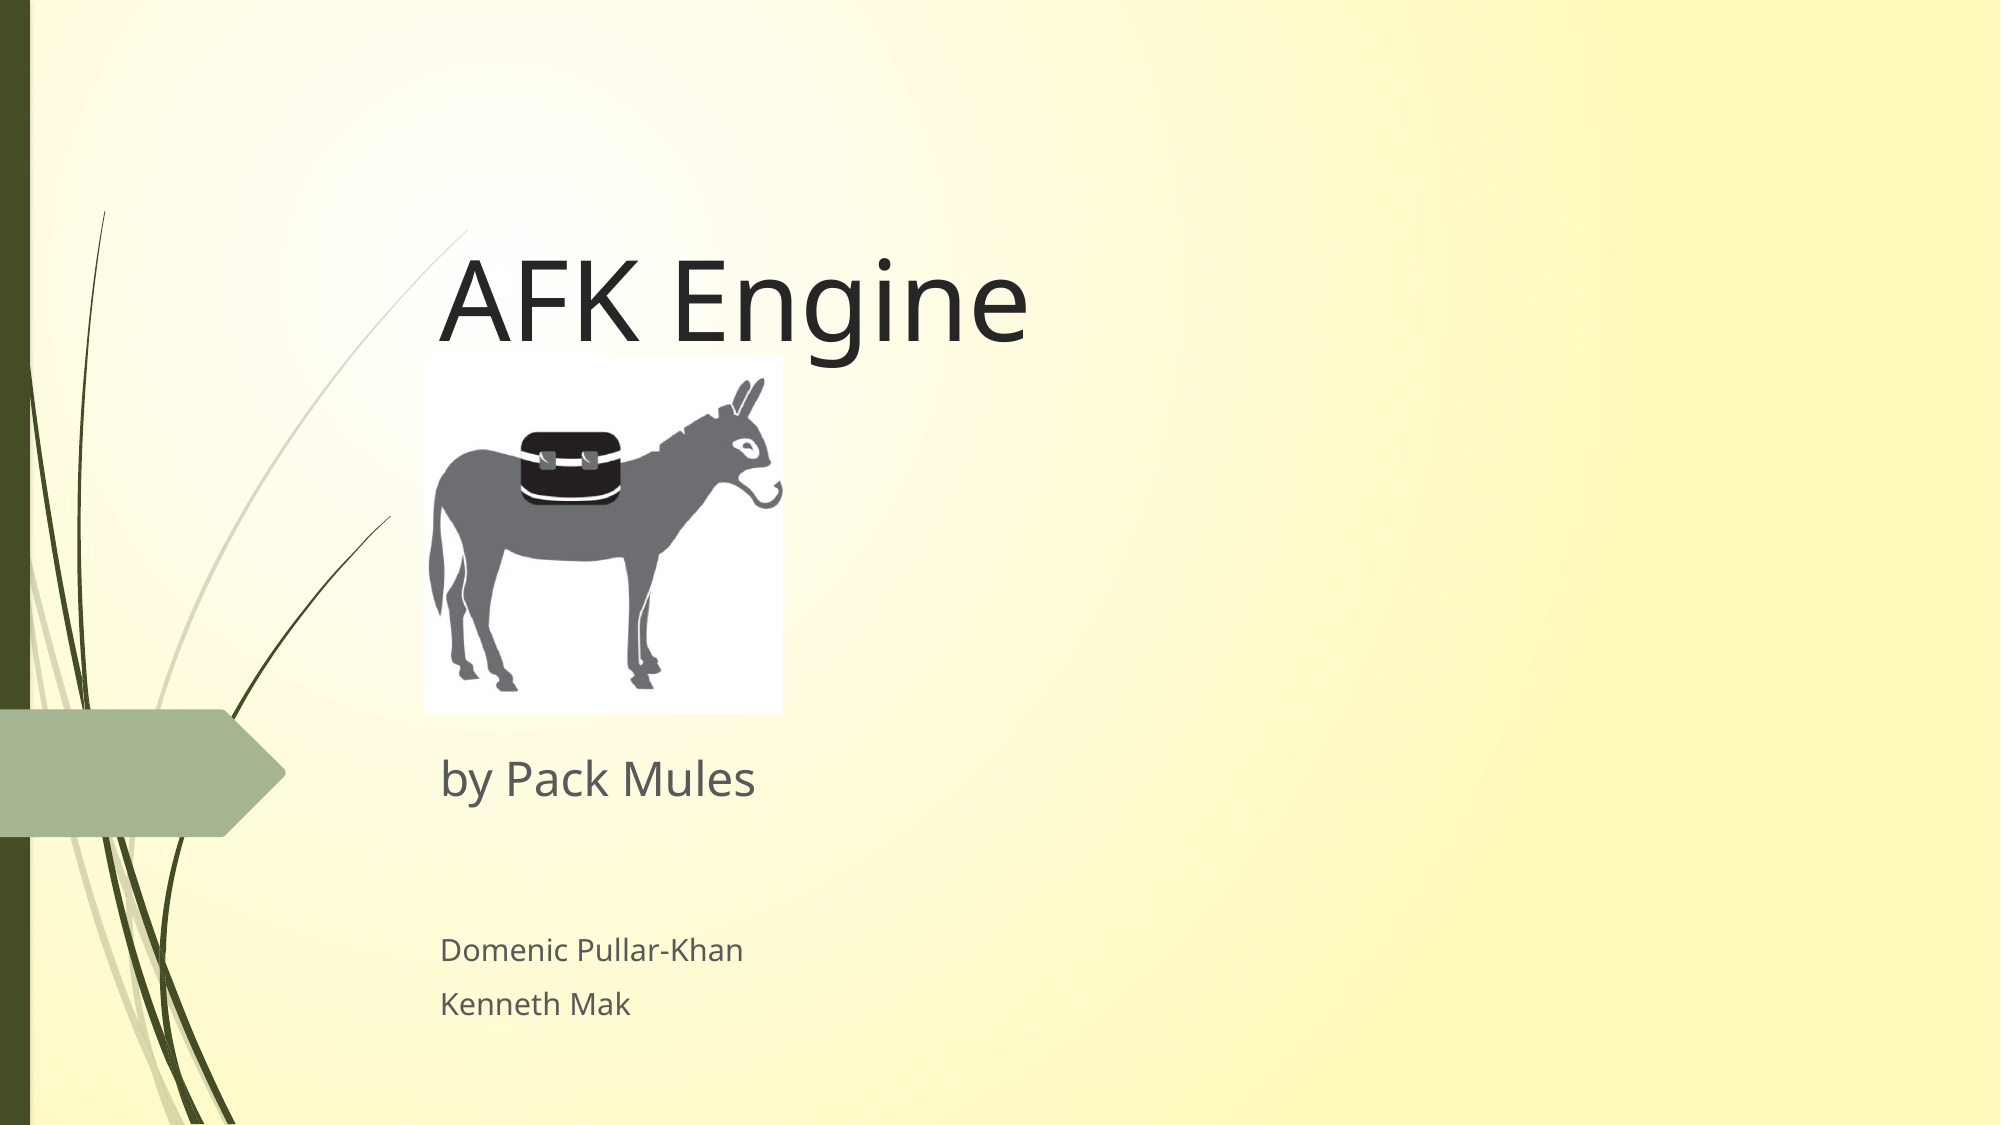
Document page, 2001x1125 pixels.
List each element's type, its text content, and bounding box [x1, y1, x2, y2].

subtitle by Pack Mules Domenic Pullar-Khan Kenneth Mak [424, 666, 1888, 1031]
picture [424, 355, 783, 714]
title AFK Engine [424, 0, 1888, 372]
